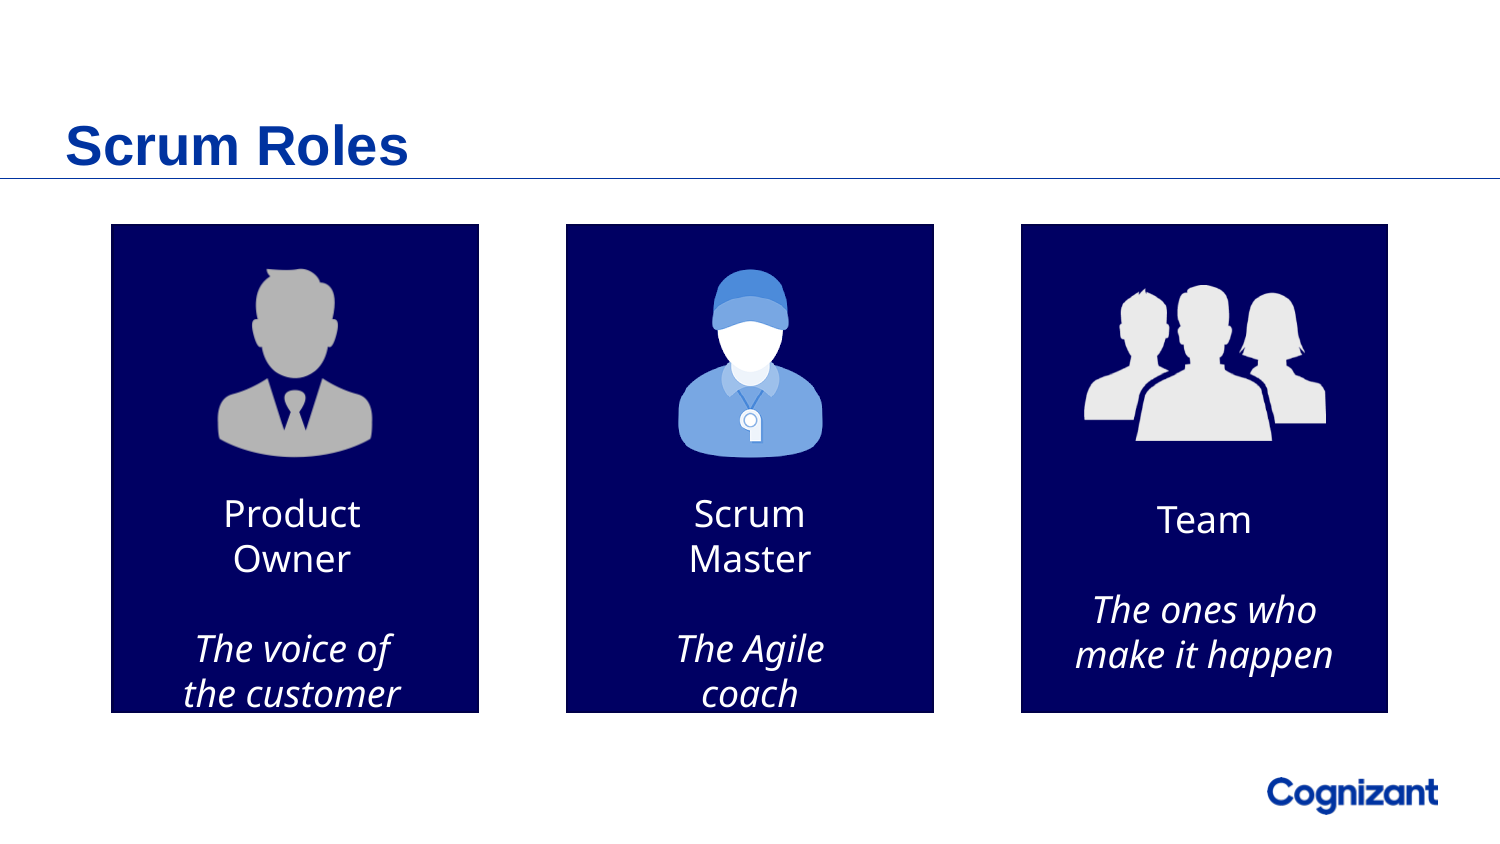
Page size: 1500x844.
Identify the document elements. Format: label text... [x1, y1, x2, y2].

picture [1083, 285, 1326, 441]
picture [1267, 777, 1438, 815]
title Scrum Roles [65, 80, 1435, 179]
picture [193, 261, 397, 465]
text_box Scrum Master The Agile coach [613, 482, 886, 723]
text_box [111, 224, 479, 713]
text_box Product Owner The voice of the customer [156, 482, 428, 723]
text_box [1021, 224, 1388, 713]
text_box [566, 224, 934, 713]
picture [653, 266, 847, 460]
text_box Team The ones who make it happen [1040, 488, 1369, 683]
